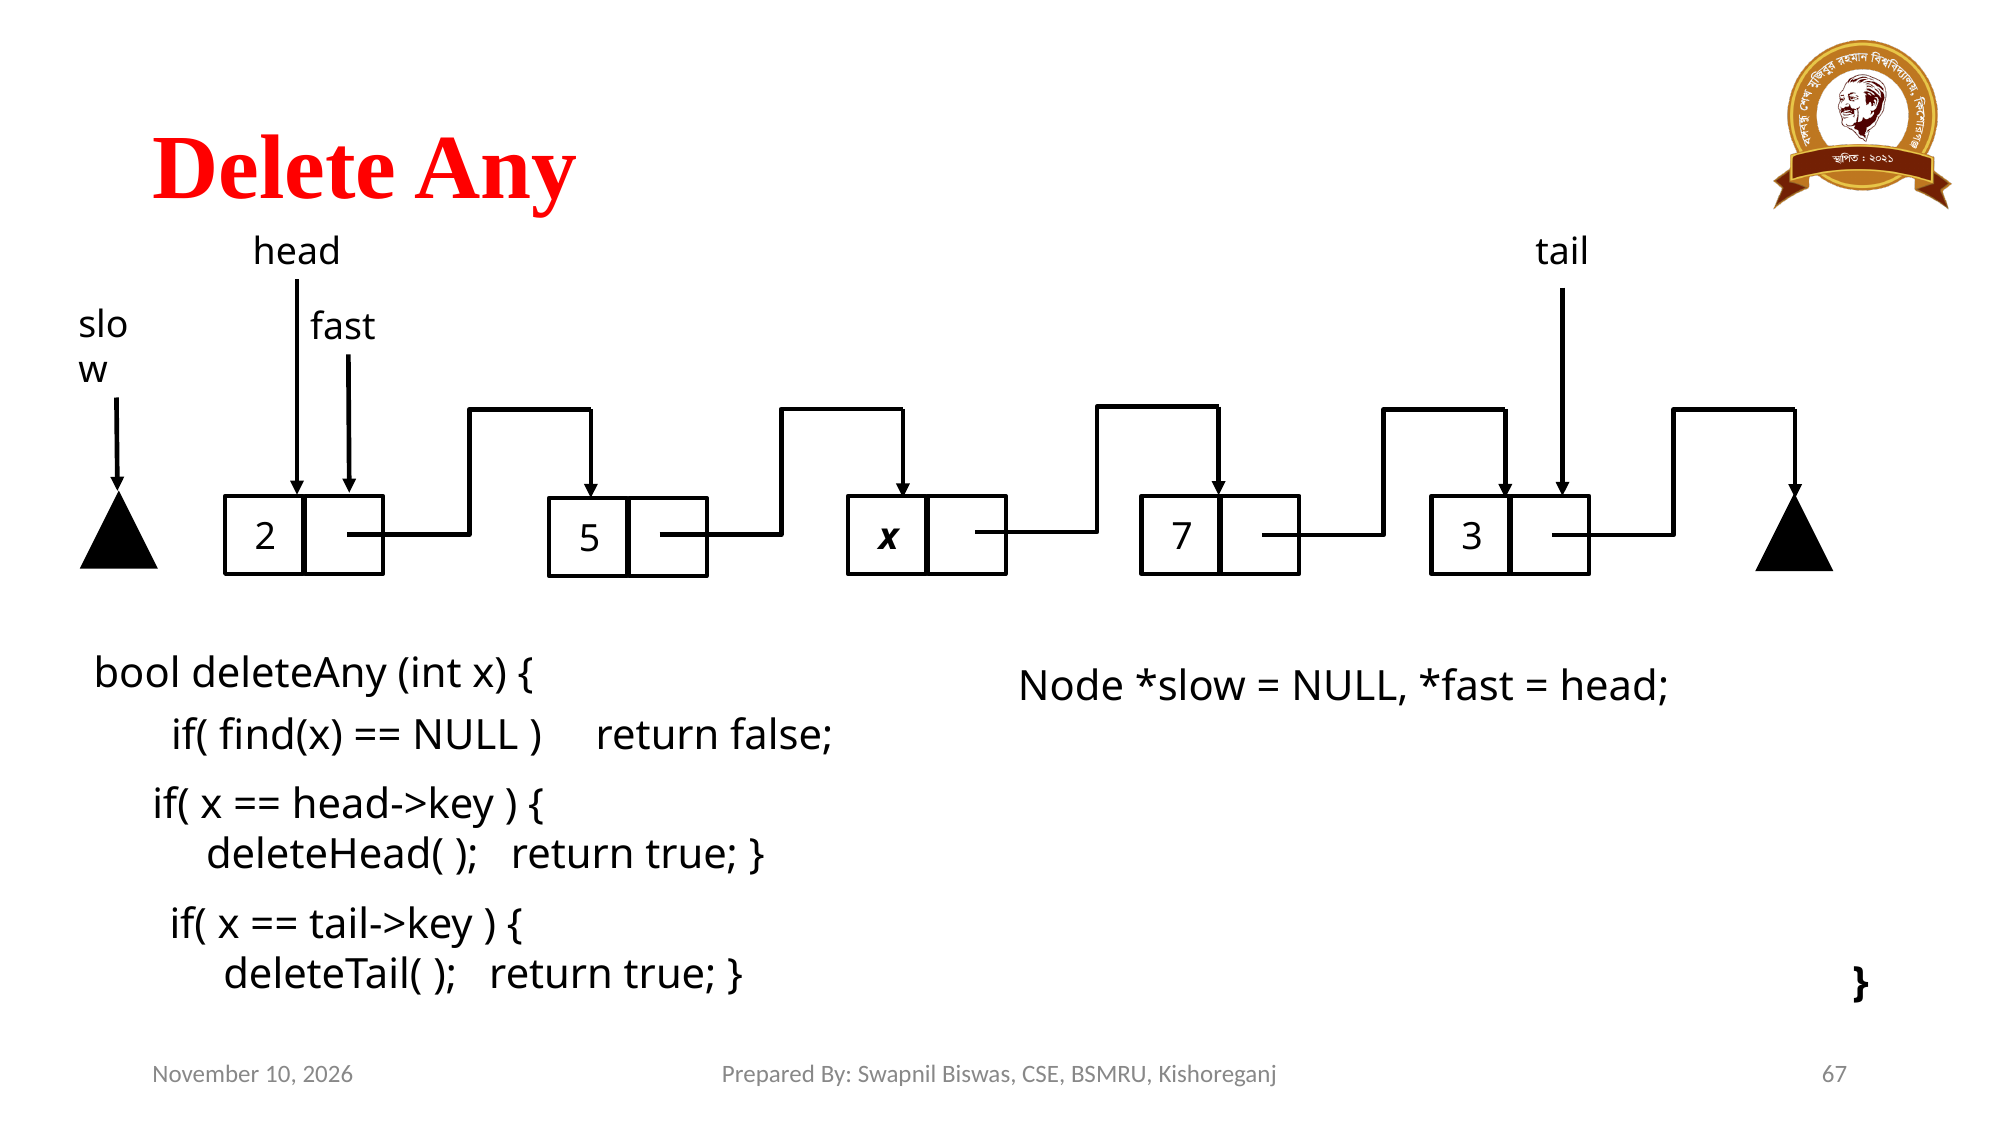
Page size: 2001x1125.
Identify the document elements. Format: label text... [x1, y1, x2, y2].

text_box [1551, 409, 1796, 536]
text_box if( x == tail->key ) { deleteTail( ); return true; } [154, 889, 758, 1004]
text_box } [1837, 947, 1884, 1013]
text_box bool deleteAny (int x) { [78, 638, 560, 704]
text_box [1261, 409, 1506, 536]
title Delete Any [137, 59, 1863, 278]
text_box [63, 292, 170, 492]
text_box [1141, 495, 1300, 575]
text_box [548, 497, 707, 577]
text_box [242, 219, 351, 494]
slide_number 67 [1412, 1042, 1863, 1103]
text_box *fast = head; [1392, 651, 1685, 717]
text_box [1521, 219, 1604, 496]
text_box if( x == head->key ) { deleteHead( ); return true; } [137, 769, 780, 885]
text_box if( find(x) == NULL ) return false; [156, 700, 849, 766]
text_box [1431, 495, 1590, 575]
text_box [847, 495, 1006, 575]
text_box Node *slow = NULL, [1003, 651, 1392, 717]
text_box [295, 294, 402, 493]
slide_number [137, 1042, 588, 1103]
footer Prepared By: Swapnil Biswas, CSE, BSMRU, Kishoreganj [662, 1042, 1338, 1103]
text_box [77, 499, 160, 571]
picture [1770, 37, 1955, 212]
text_box [1753, 495, 1836, 574]
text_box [659, 408, 904, 535]
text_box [347, 409, 592, 536]
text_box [224, 495, 384, 575]
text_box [974, 406, 1219, 533]
